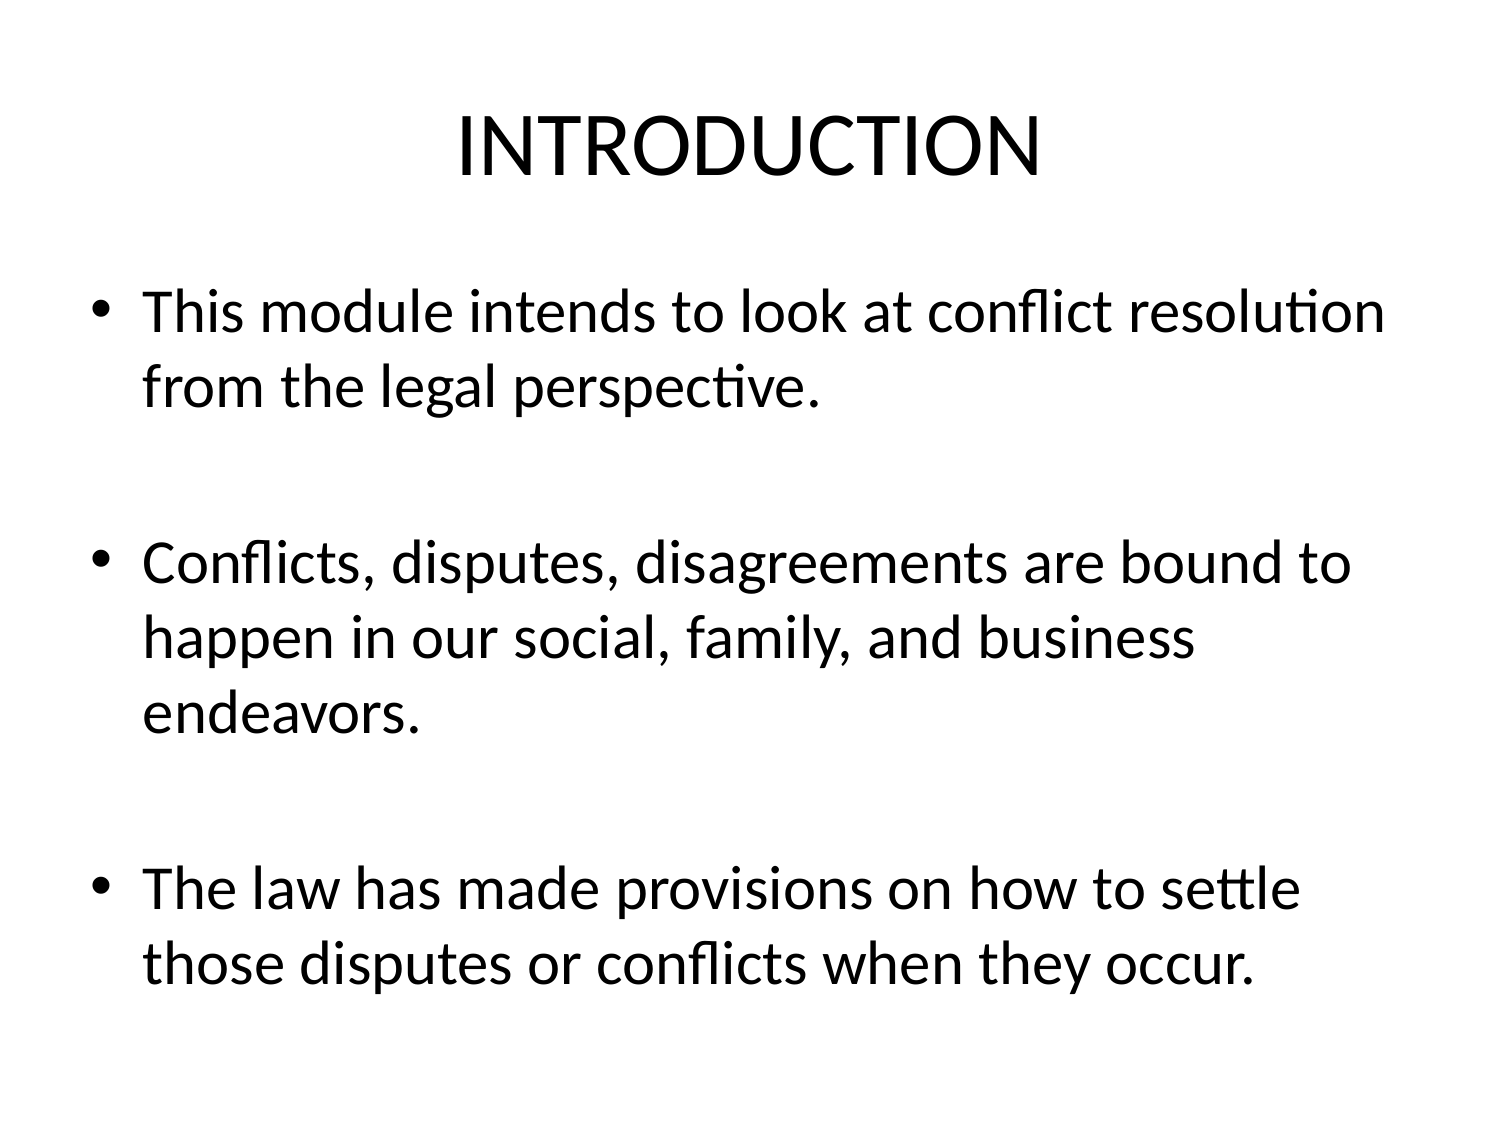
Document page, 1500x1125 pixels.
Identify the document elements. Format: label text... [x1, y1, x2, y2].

list This module intends to look at conflict resolution from the legal perspective. Conflicts, disputes, disagreements are bound to happen in our social, family, and business endeavors. The law has made provisions on how to settle those disputes or conflicts when they occur. [75, 262, 1425, 1005]
title INTRODUCTION [75, 45, 1425, 233]
